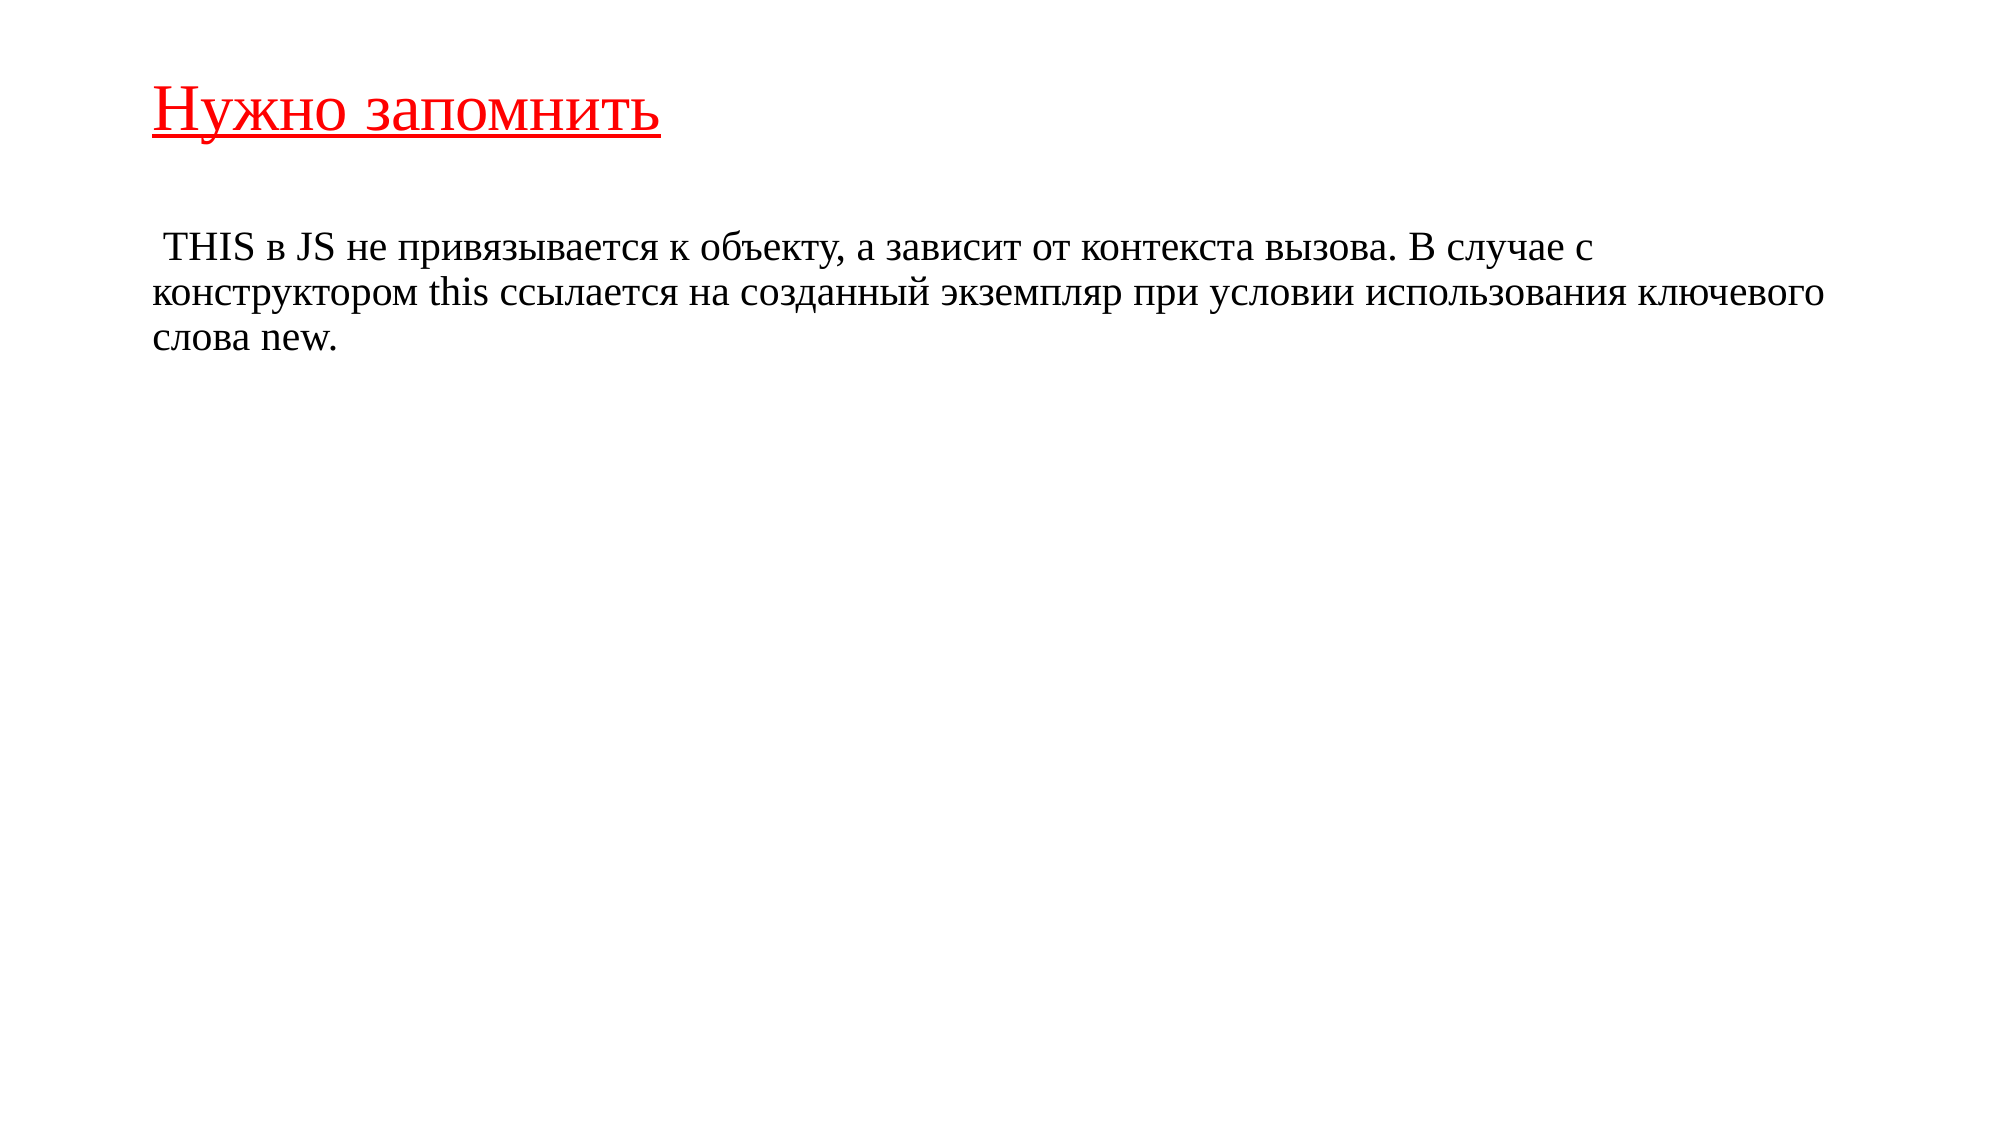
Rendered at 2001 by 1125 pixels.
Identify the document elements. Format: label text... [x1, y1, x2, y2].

title Нужно запомнить [137, 0, 1863, 217]
list THIS в JS не привязывается к объекту, а зависит от контекста вызова. В случае с конструктором this ссылается на созданный экземпляр при условии использования ключевого слова new. [137, 217, 1863, 1125]
